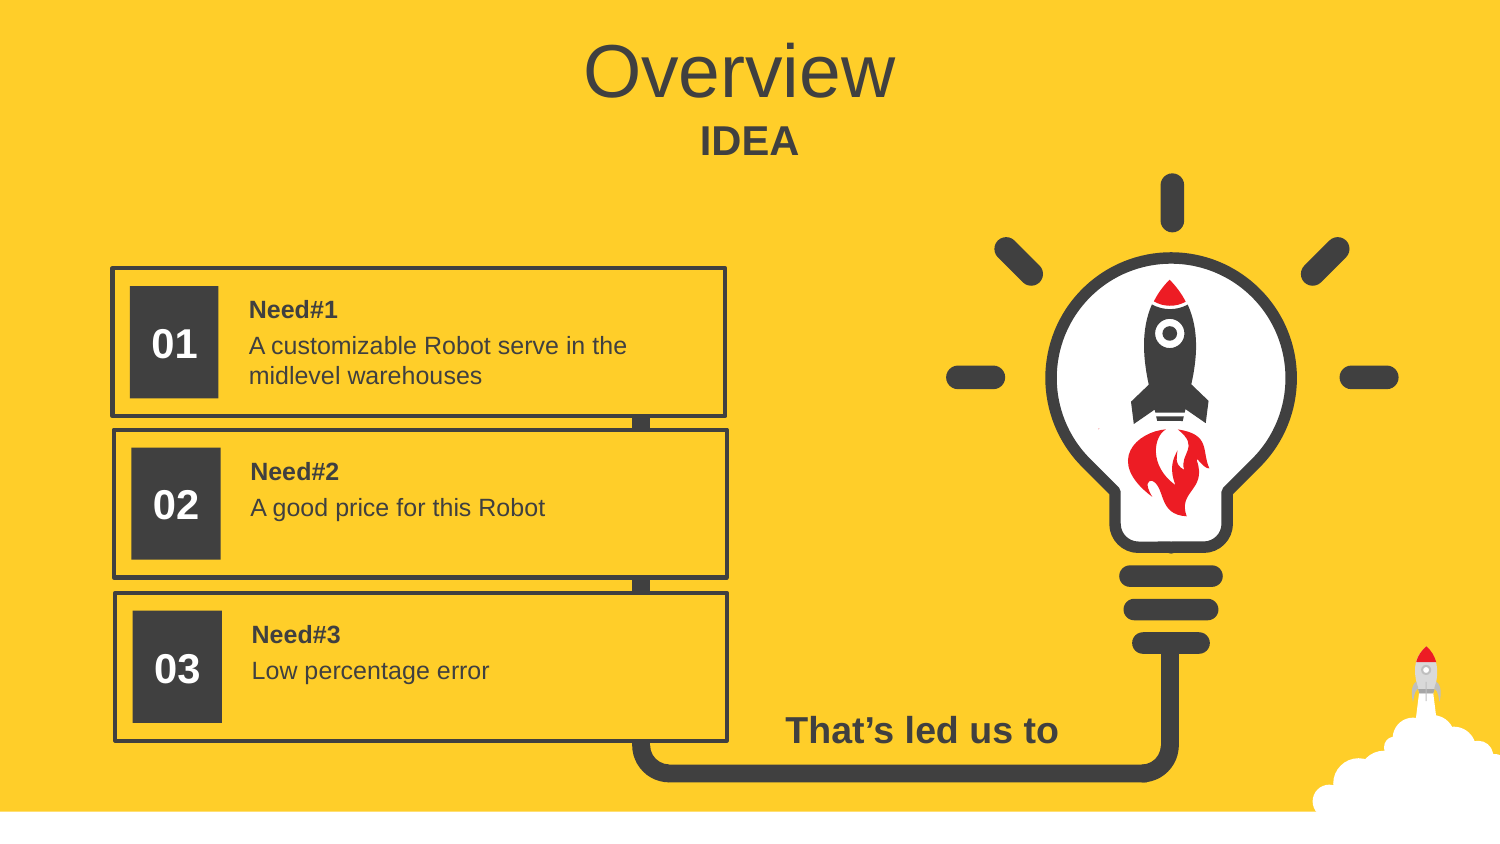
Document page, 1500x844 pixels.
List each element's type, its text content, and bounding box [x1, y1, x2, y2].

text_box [233, 286, 707, 399]
text_box 01 [136, 309, 213, 375]
text_box [131, 609, 224, 725]
text_box [129, 445, 223, 562]
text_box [235, 447, 708, 530]
text_box 02 [137, 470, 215, 536]
text_box [112, 428, 626, 580]
list Overview [0, 20, 1500, 114]
text_box [113, 591, 626, 743]
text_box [631, 290, 1180, 783]
text_box 03 [139, 634, 216, 699]
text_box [1098, 279, 1210, 517]
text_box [945, 173, 1399, 655]
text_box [236, 610, 710, 693]
list IDEA [0, 114, 1500, 162]
text_box [110, 266, 727, 418]
text_box [128, 284, 220, 400]
